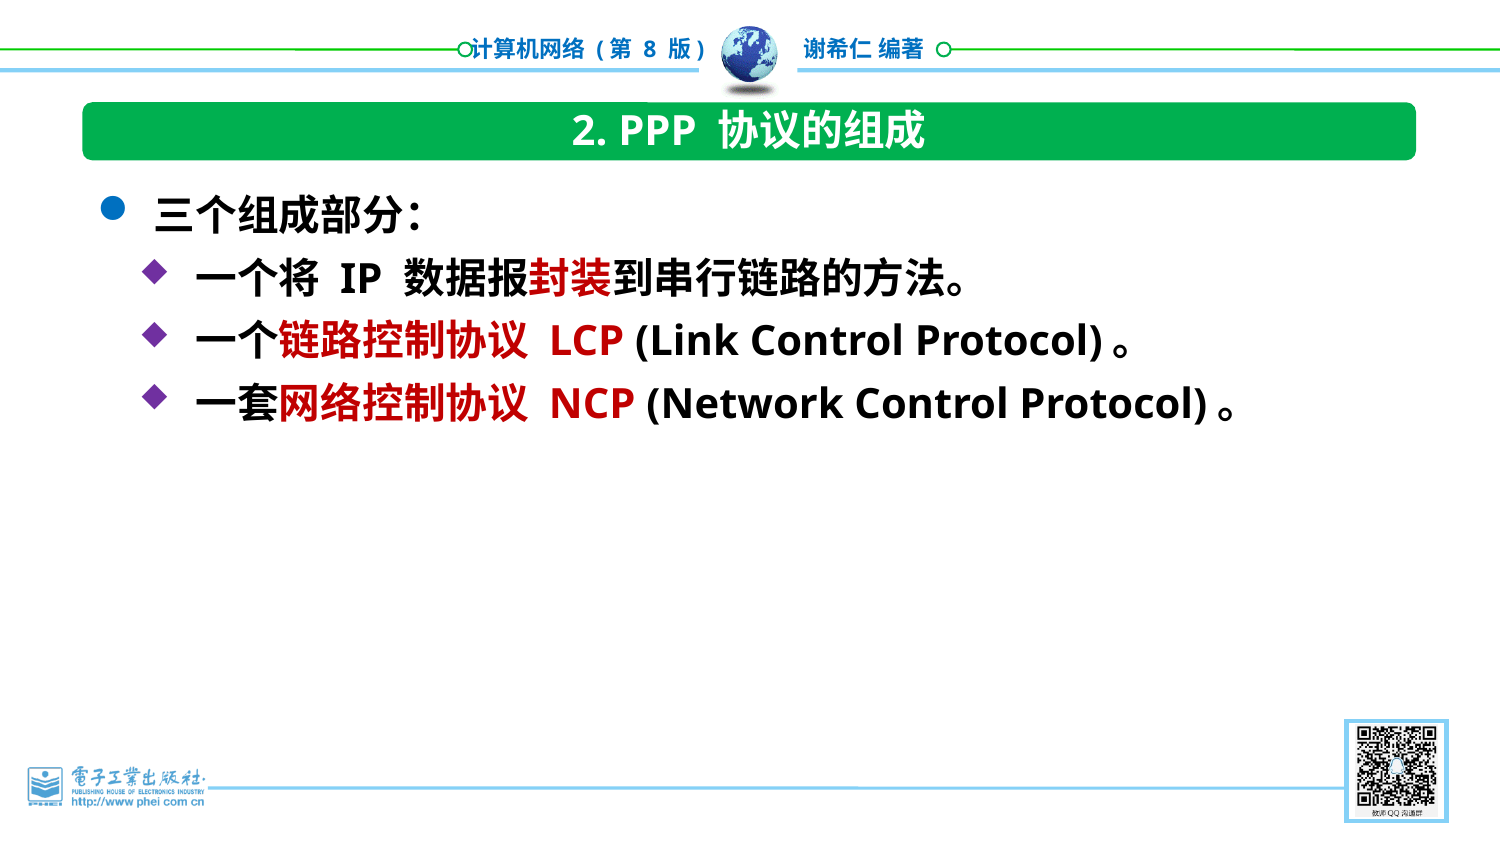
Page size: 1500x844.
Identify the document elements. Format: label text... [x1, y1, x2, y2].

text_box 三个组成部分： 一个将 IP 数据报封装到串行链路的方法。 一个链路控制协议 LCP (Link Control Protocol)。 一套网络控制协议 NCP (Network Control Protocol)。 [82, 162, 1341, 503]
picture [1355, 724, 1438, 817]
text_box [942, 102, 1417, 161]
text_box [82, 102, 556, 161]
text_box 2. PPP 协议的组成 [556, 96, 942, 162]
picture [719, 24, 779, 96]
picture [23, 764, 208, 809]
